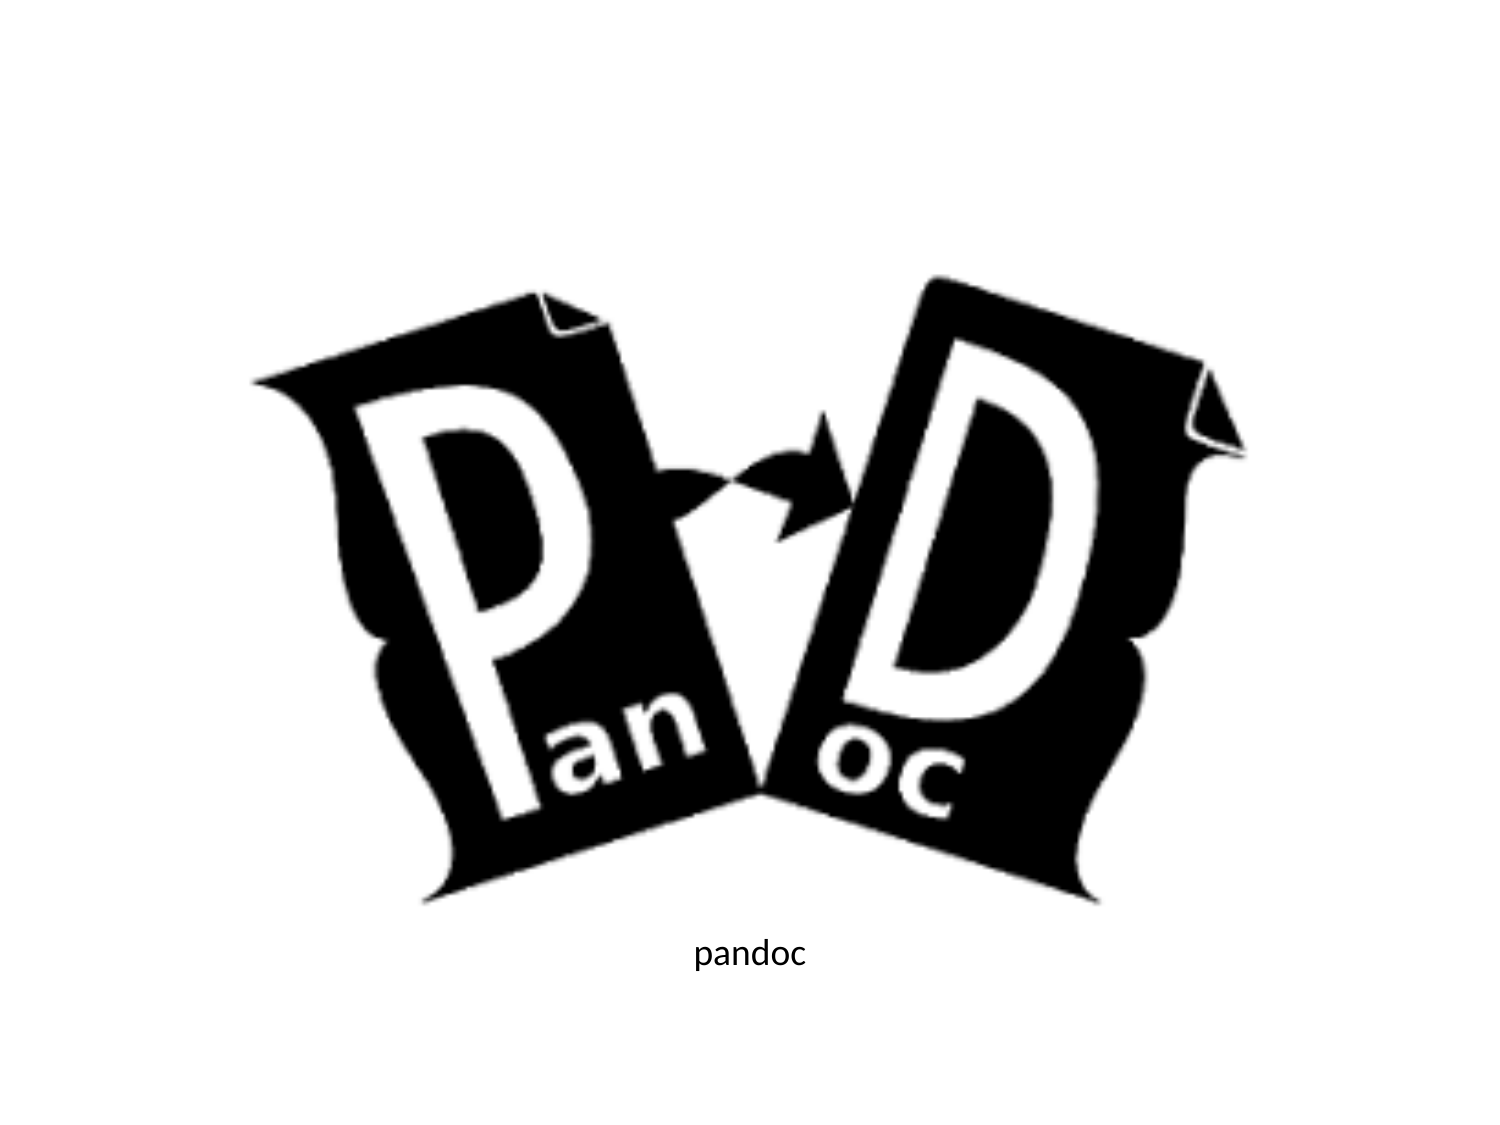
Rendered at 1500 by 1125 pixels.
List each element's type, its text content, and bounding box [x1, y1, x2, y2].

picture [237, 262, 1263, 921]
text_box pandoc [74, 920, 1425, 1005]
